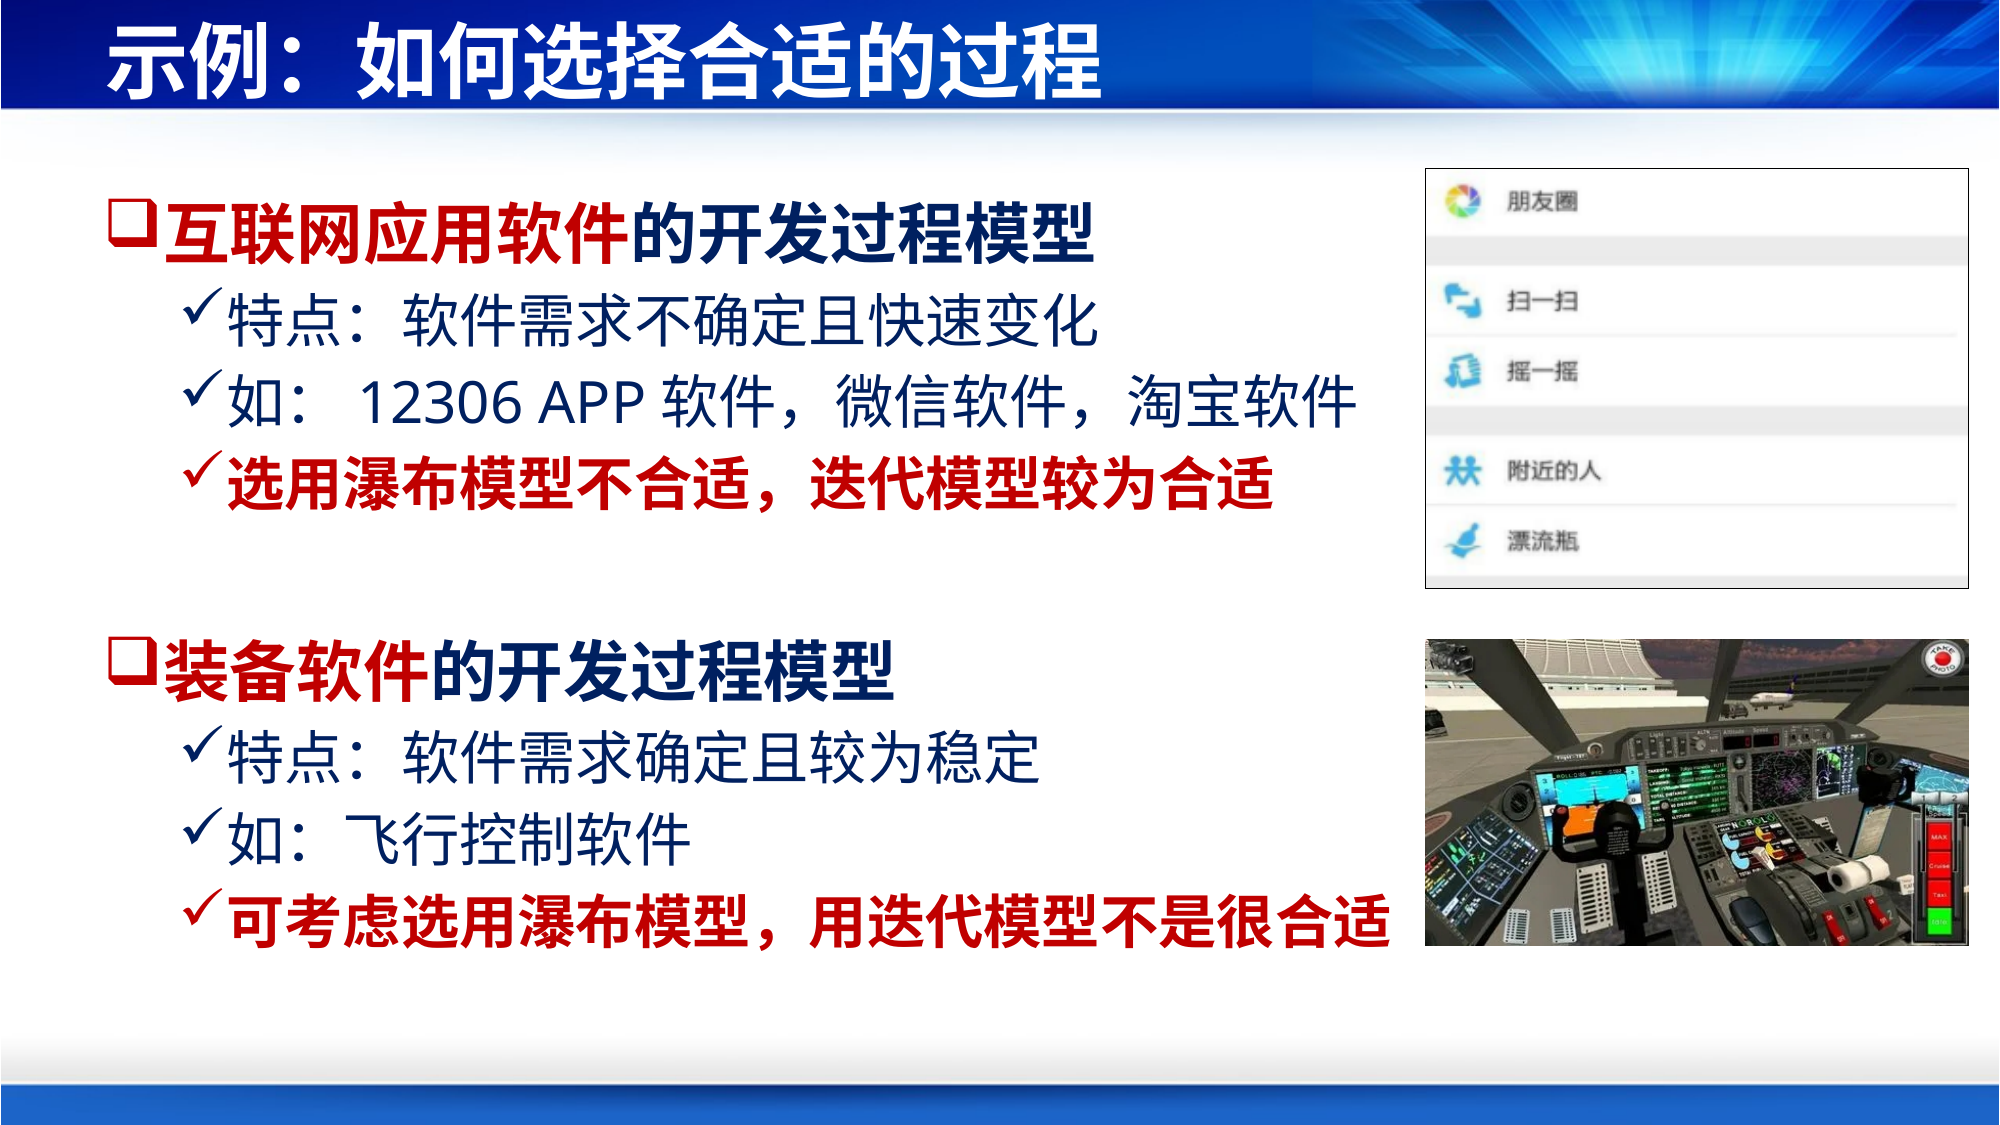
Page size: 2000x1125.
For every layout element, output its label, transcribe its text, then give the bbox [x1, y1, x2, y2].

picture [1, 0, 1999, 1125]
title 示例：如何选择合适的过程 [90, 1, 1880, 118]
list 互联网应用软件的开发过程模型 特点：软件需求不确定且快速变化 如：12306 APP软件，微信软件，淘宝软件 选用瀑布模型不合适，迭代模型较为合适 装备软件的开发过程模型 特点：软件需求确定且较为稳定 如：飞行控制软件 可考虑选用瀑布模型，用迭代模型不是很合适 [88, 184, 1880, 1012]
